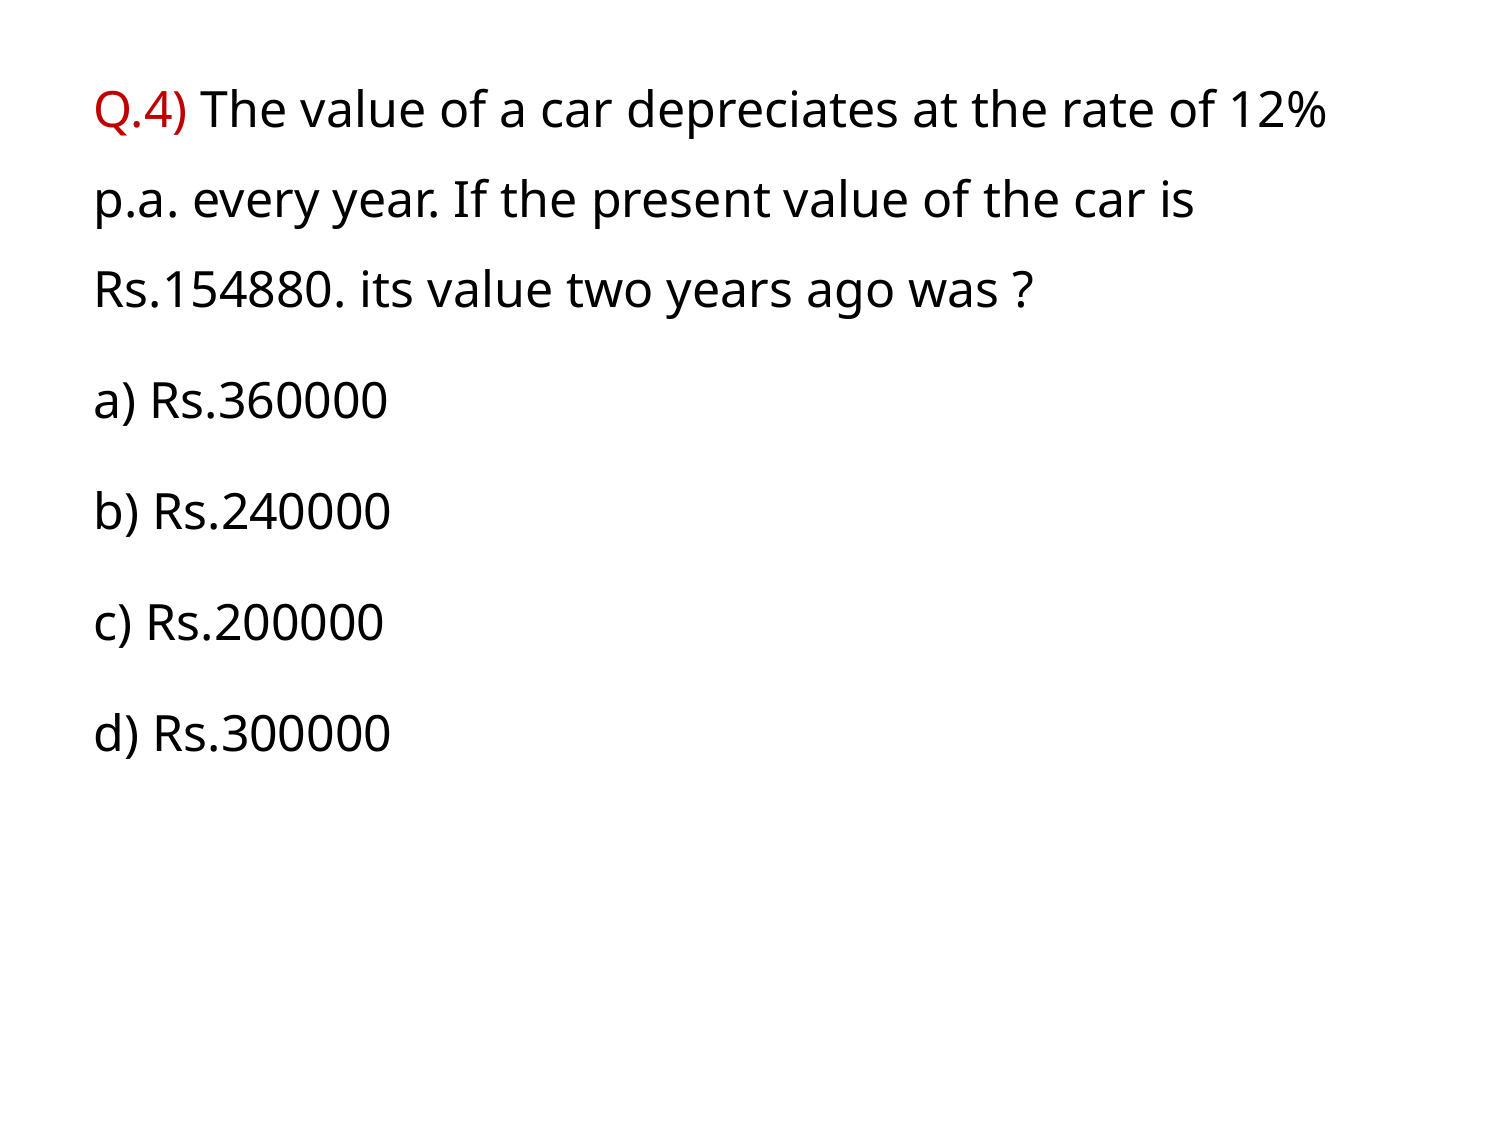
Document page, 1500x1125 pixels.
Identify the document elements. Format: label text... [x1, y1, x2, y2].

list Q.4) The value of a car depreciates at the rate of 12% p.a. every year. If the present value of the car is Rs.154880. its value two years ago was ? a) Rs.360000 b) Rs.240000 c) Rs.200000 d) Rs.300000 [78, 40, 1422, 771]
